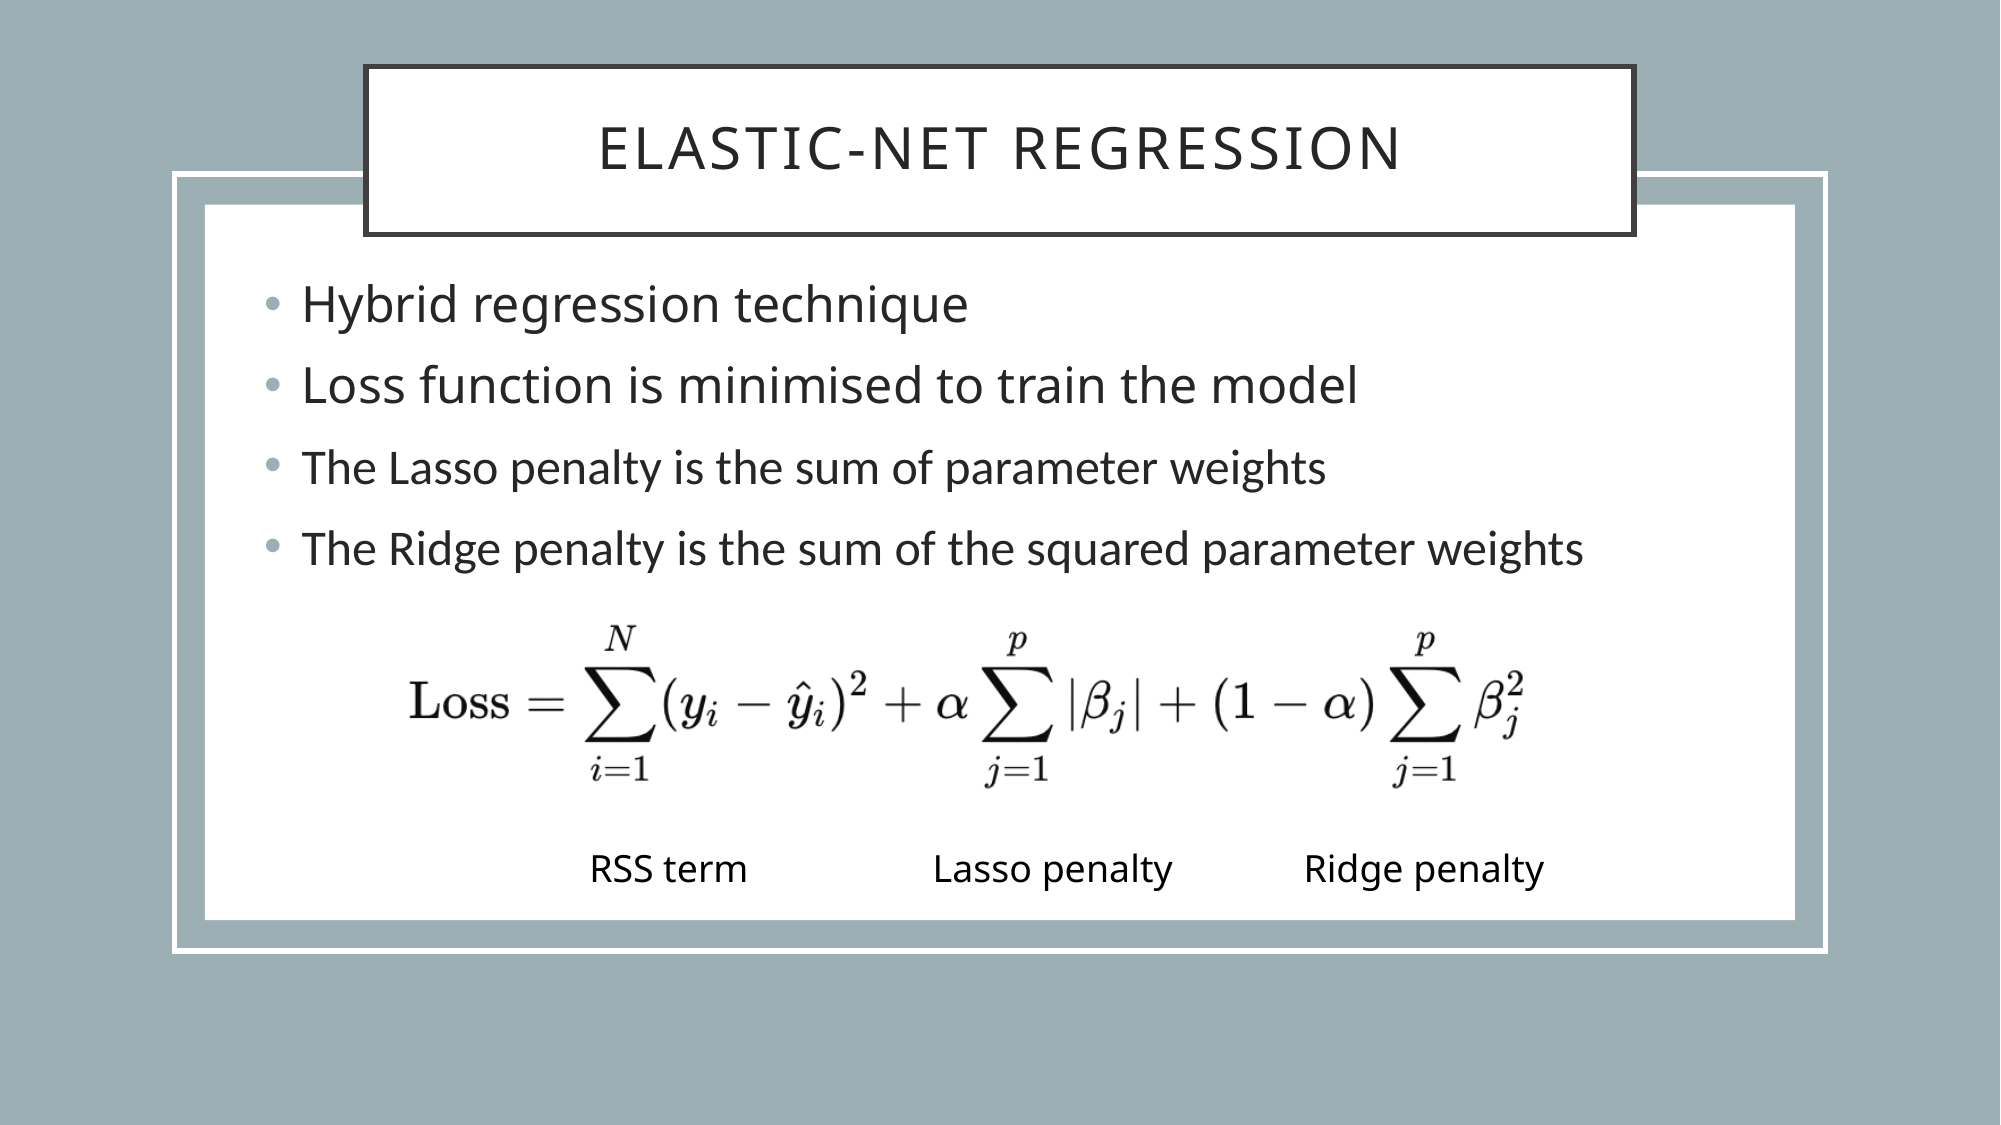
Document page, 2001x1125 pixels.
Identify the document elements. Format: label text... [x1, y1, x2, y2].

text_box Lasso penalty [917, 837, 1188, 898]
text_box Ridge penalty [1288, 837, 1560, 898]
picture [399, 602, 1542, 816]
text_box RSS term [574, 837, 764, 898]
text_box [173, 173, 1827, 952]
text_box [0, 0, 2000, 1125]
title Elastic-net regression [363, 64, 1637, 237]
list Hybrid regression technique Loss function is minimised to train the model The Lasso penalty is the sum of parameter weights The Ridge penalty is the sum of the squared parameter weights [249, 265, 1600, 635]
